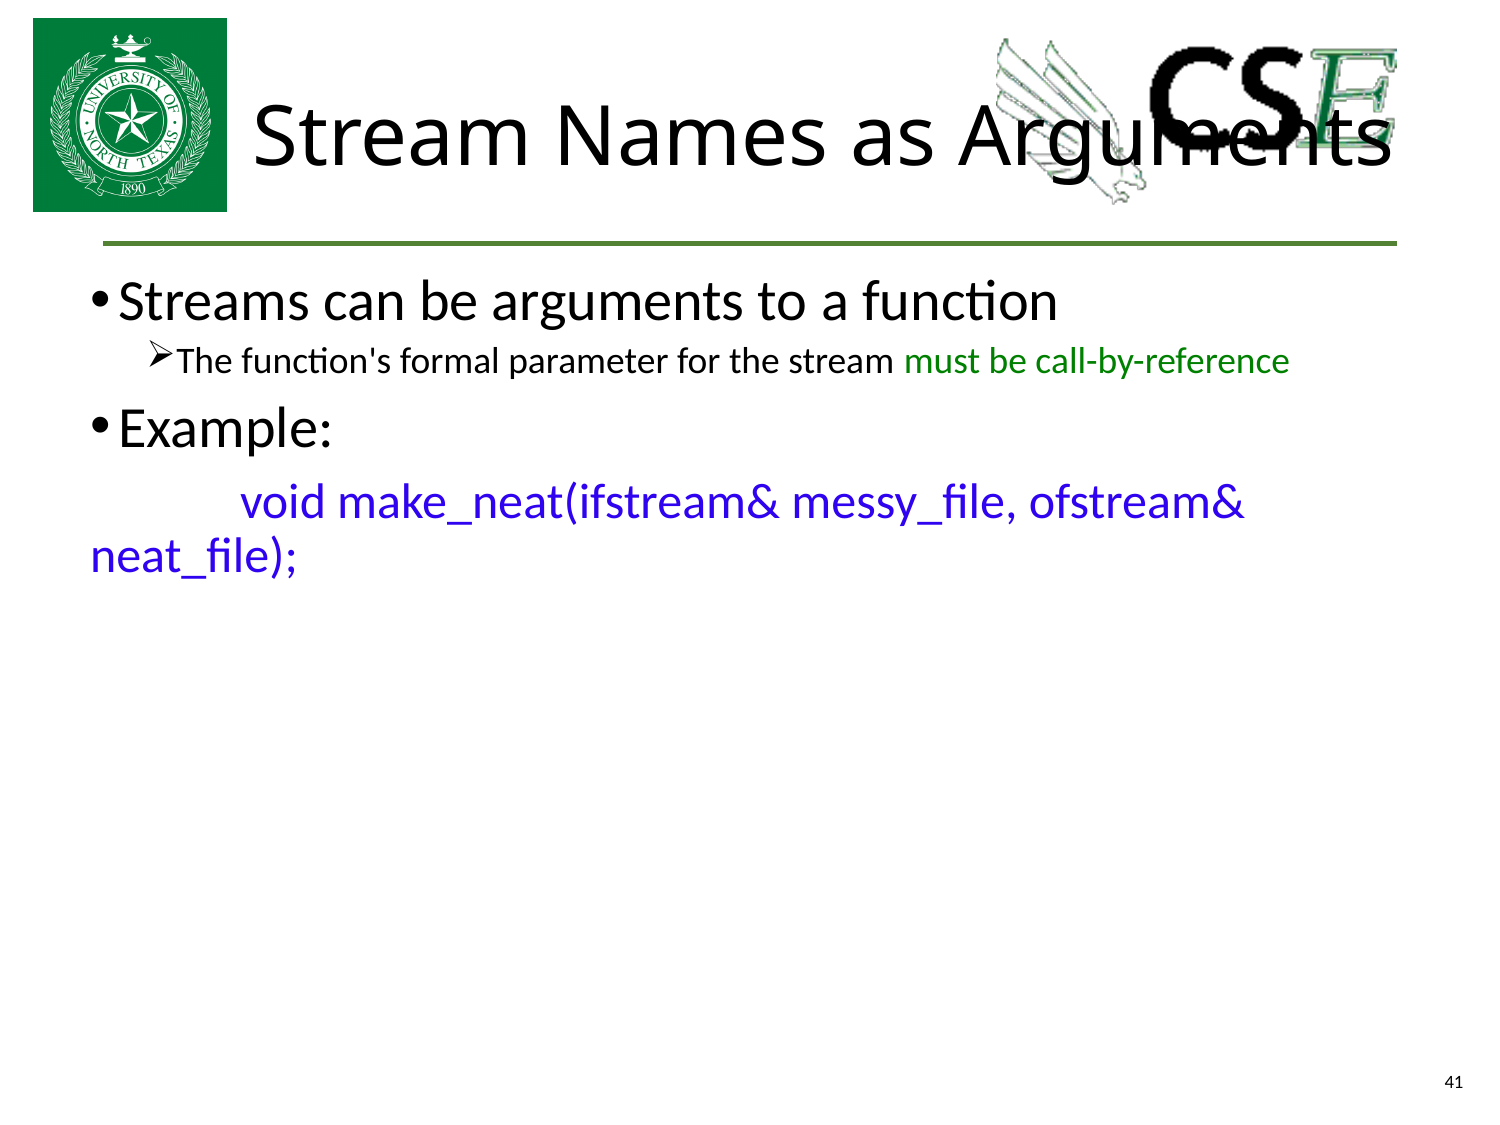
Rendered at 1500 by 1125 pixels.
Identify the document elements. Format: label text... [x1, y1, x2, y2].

list Streams can be arguments to a function The function's formal parameter for the stream must be call-by-reference Example: void make_neat(ifstream& messy_file, ofstream& neat_file); [75, 262, 1425, 1052]
picture [996, 37, 1397, 45]
picture [33, 18, 227, 212]
slide_number 41 [1418, 1051, 1479, 1112]
title Stream Names as Arguments [237, 45, 1479, 233]
